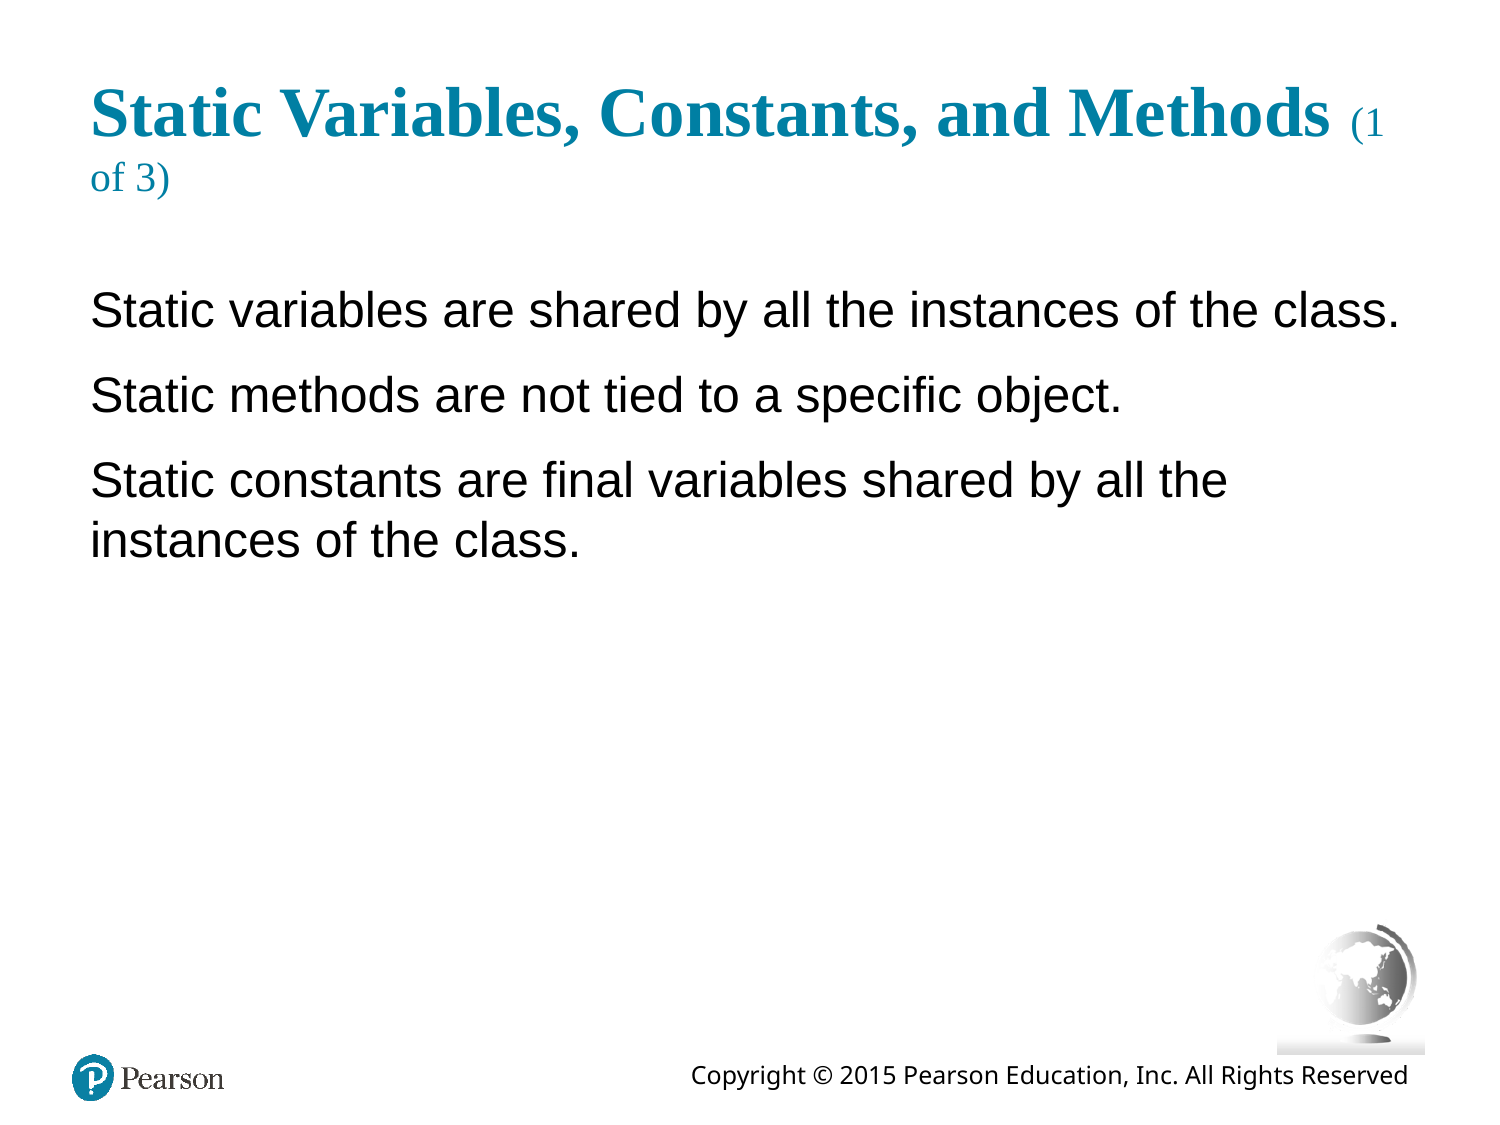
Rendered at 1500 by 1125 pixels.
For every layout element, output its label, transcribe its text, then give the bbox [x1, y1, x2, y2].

title Static Variables, Constants, and Methods (1 of 3) [75, 35, 1425, 216]
list Static variables are shared by all the instances of the class. Static methods are not tied to a specific object. Static constants are final variables shared by all the instances of the class. [75, 262, 1425, 610]
picture [72, 1088, 82, 1101]
picture [1277, 919, 1425, 1055]
picture [81, 1063, 106, 1088]
picture [72, 1054, 88, 1070]
picture [99, 1054, 224, 1101]
